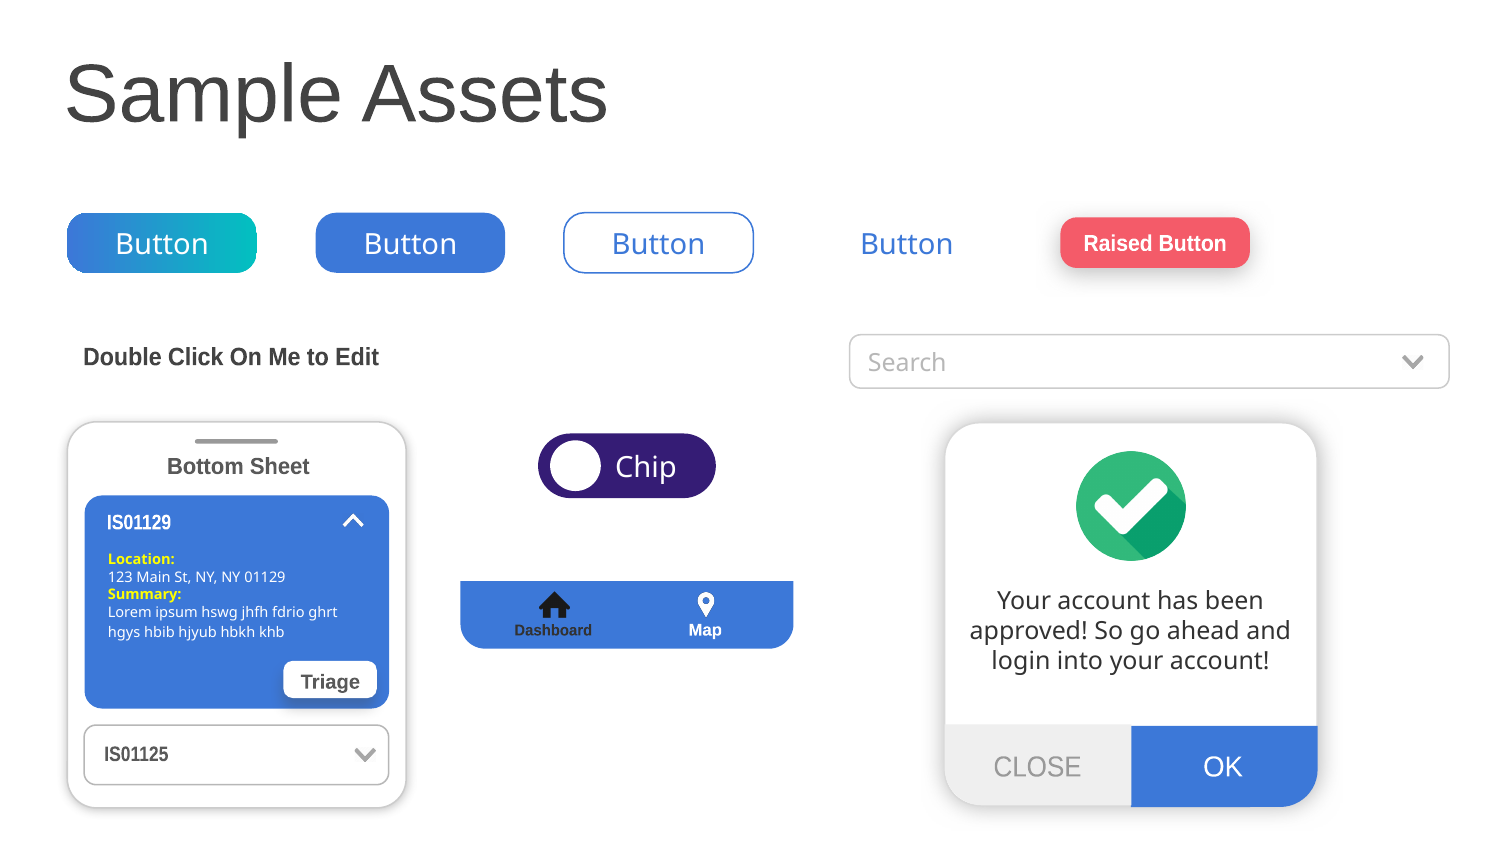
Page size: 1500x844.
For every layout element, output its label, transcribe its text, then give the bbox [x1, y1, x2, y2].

picture [354, 747, 377, 763]
text_box Your account has been approved! So go ahead and login into your account! [953, 569, 1309, 712]
text_box Location: 123 Main St, NY, NY 01129 Summary: Lorem ipsum hswg jhfh fdrio ghrt hgys hbib hjyub hbkh khb [92, 535, 371, 665]
text_box [84, 495, 390, 709]
text_box [944, 422, 1318, 725]
picture [1401, 354, 1424, 370]
text_box Dashboard [515, 624, 550, 636]
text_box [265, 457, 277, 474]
text_box [1060, 217, 1250, 268]
text_box Raised Button [1084, 235, 1115, 251]
text_box Dashboard [551, 624, 592, 636]
text_box Button [563, 212, 754, 273]
text_box Button [812, 212, 1002, 273]
text_box Button [315, 212, 506, 273]
text_box [944, 724, 1132, 806]
picture [341, 512, 364, 528]
text_box [1130, 725, 1318, 808]
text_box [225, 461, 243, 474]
text_box Chip [538, 433, 716, 499]
text_box Button [67, 212, 257, 273]
text_box [283, 661, 377, 699]
text_box [195, 439, 278, 443]
text_box [67, 421, 407, 808]
text_box [460, 581, 794, 649]
text_box Search [849, 334, 1450, 389]
text_box [84, 725, 389, 785]
picture [697, 592, 715, 618]
text_box [550, 440, 601, 492]
picture [1075, 450, 1186, 561]
picture [539, 589, 570, 620]
text_box Map [689, 623, 722, 640]
